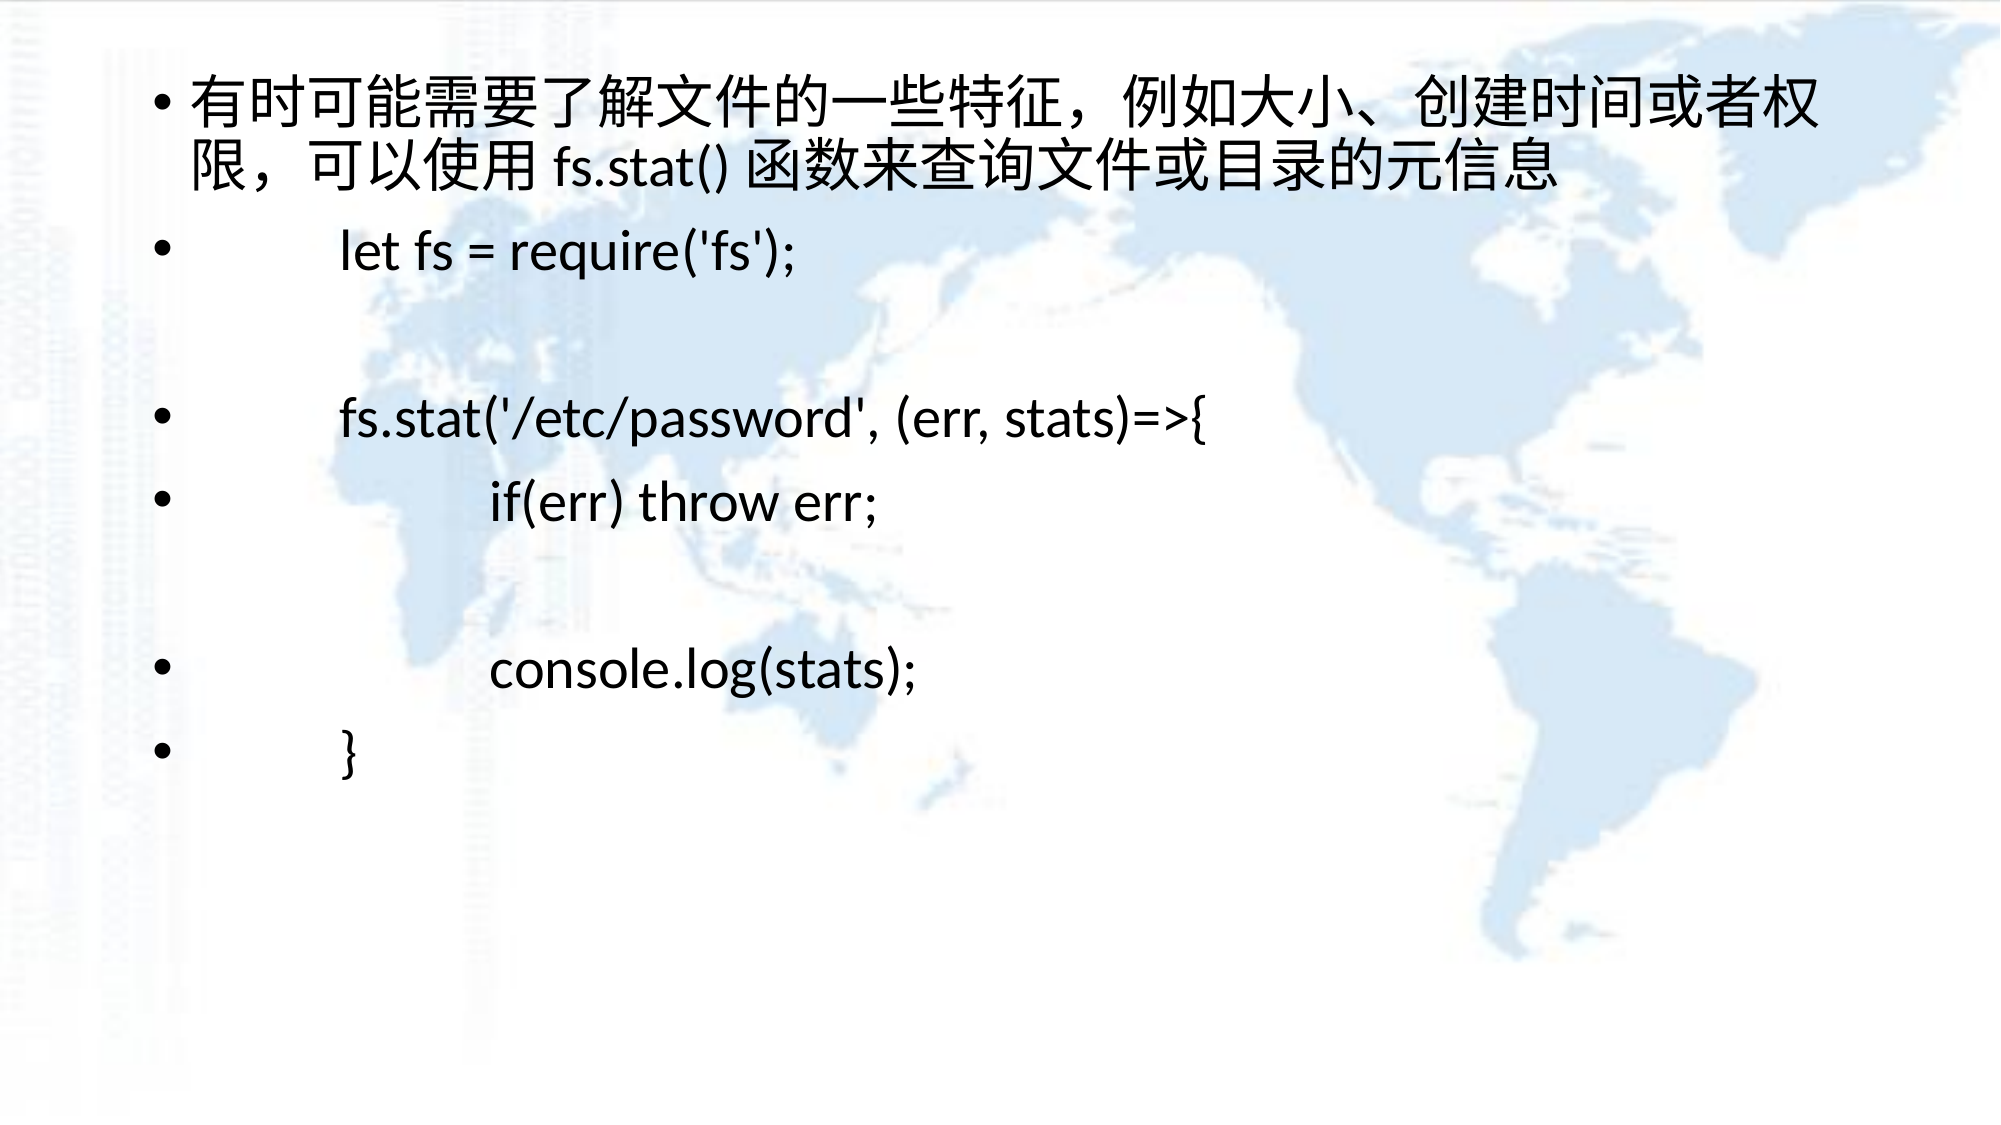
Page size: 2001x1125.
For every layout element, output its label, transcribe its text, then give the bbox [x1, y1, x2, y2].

picture [0, 0, 2001, 1125]
list 有时可能需要了解文件的一些特征，例如大小、创建时间或者权限，可以使用fs.stat()函数来查询文件或目录的元信息 let fs = require('fs'); fs.stat('/etc/password', (err, stats)=>{ if(err) throw err; console.log(stats); } [137, 65, 1863, 1014]
